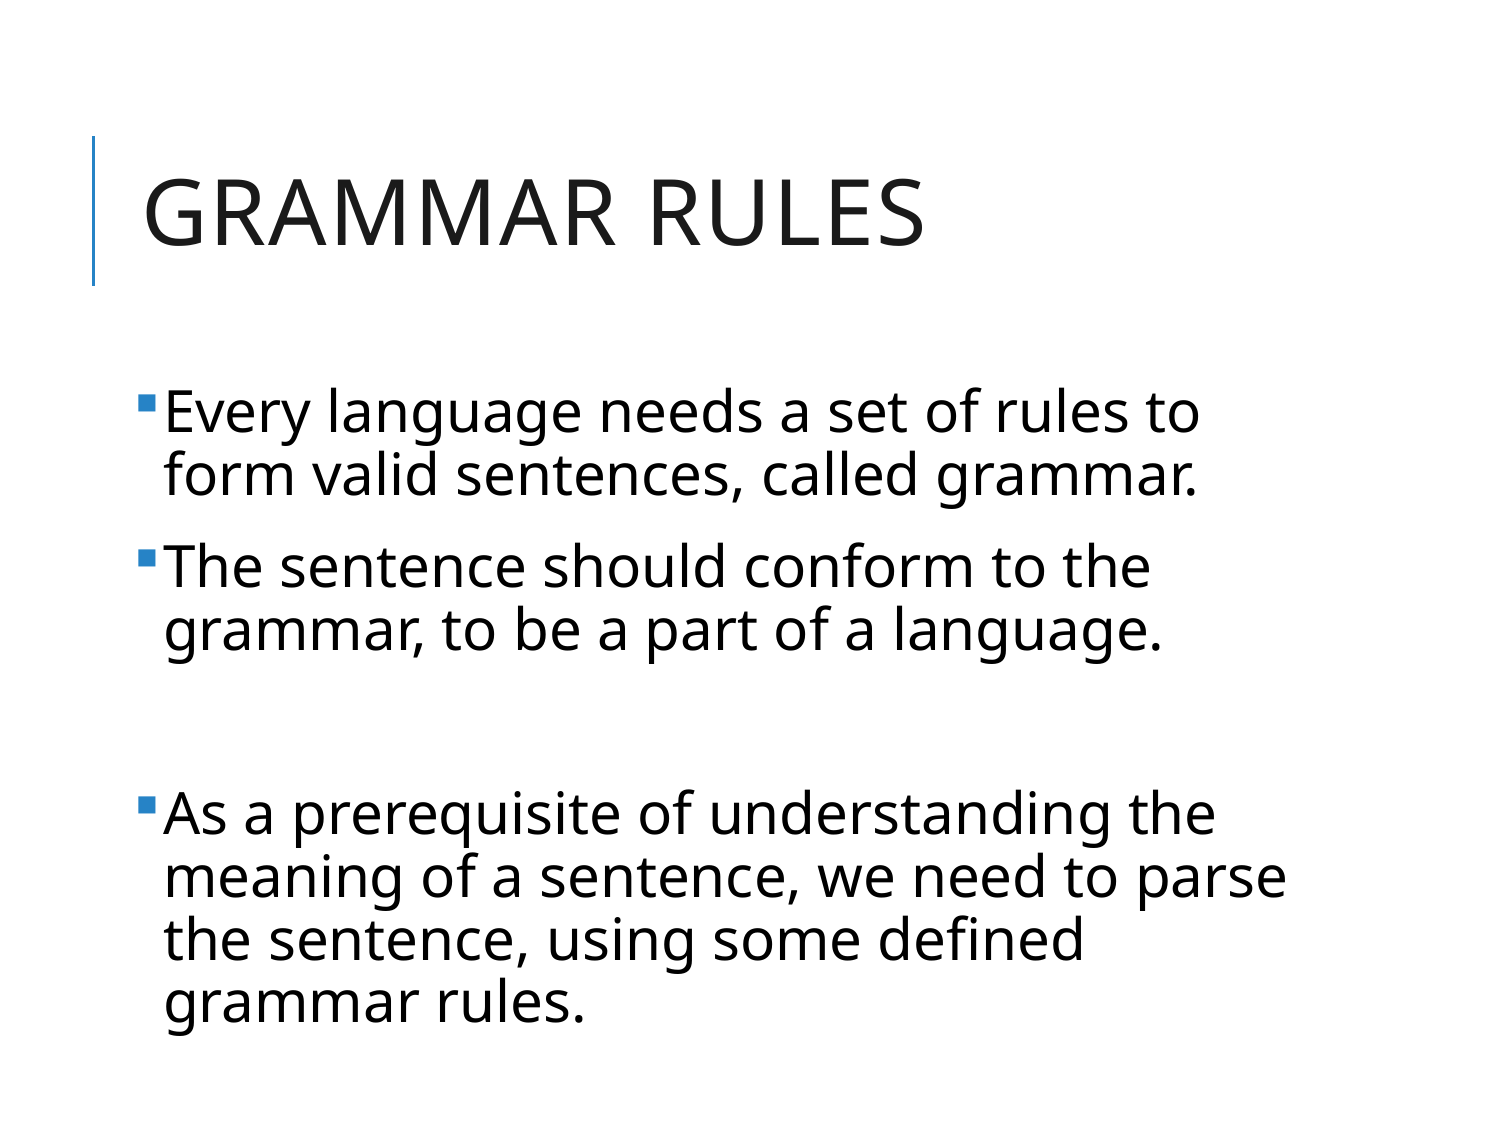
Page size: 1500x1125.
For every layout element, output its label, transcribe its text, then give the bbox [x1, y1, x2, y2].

list Every language needs a set of rules to form valid sentences, called grammar. The sentence should conform to the grammar, to be a part of a language. As a prerequisite of understanding the meaning of a sentence, we need to parse the sentence, using some defined grammar rules. [126, 375, 1322, 1057]
title Grammar Rules [126, 96, 1322, 342]
